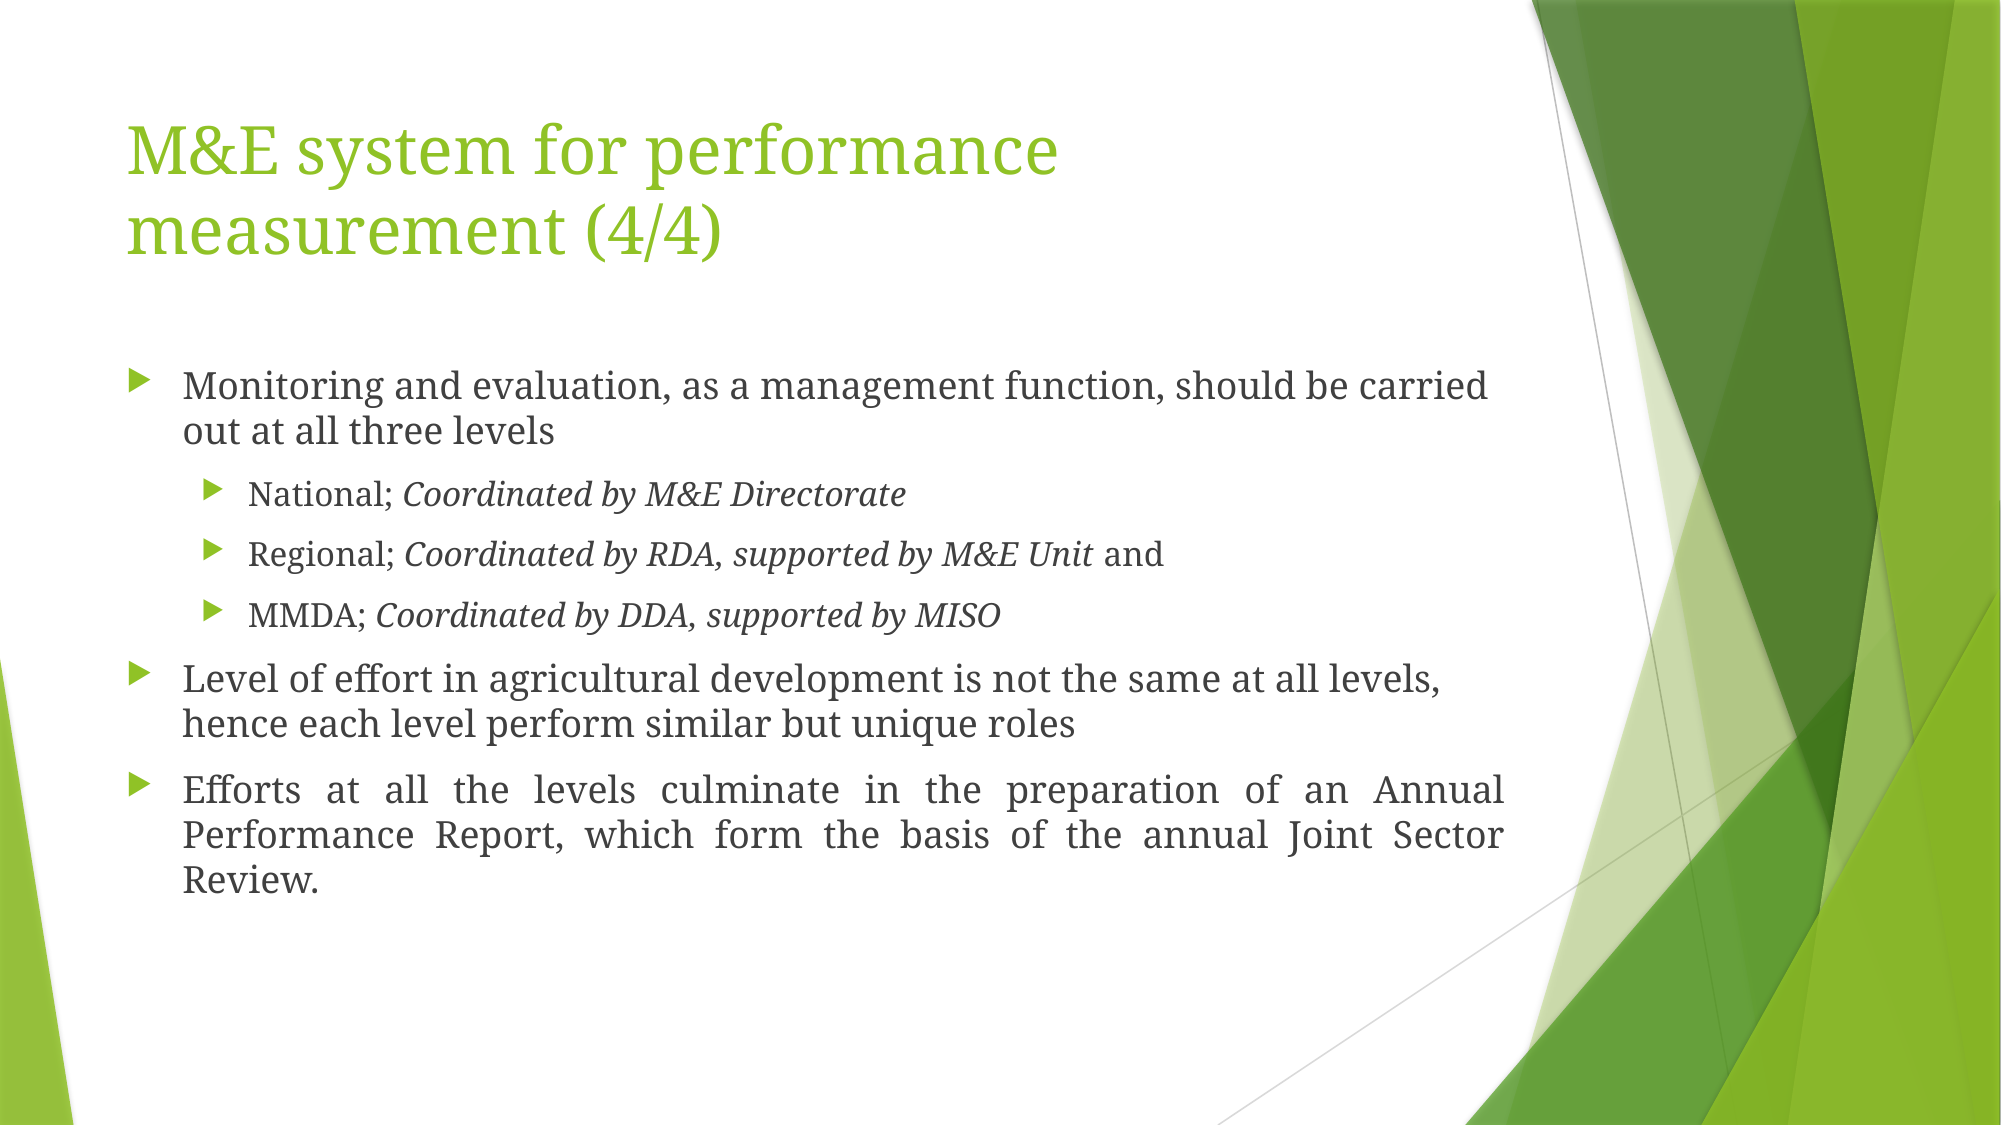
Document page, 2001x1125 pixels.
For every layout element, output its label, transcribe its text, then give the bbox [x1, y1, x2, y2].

list Monitoring and evaluation, as a management function, should be carried out at all three levels National; Coordinated by M&E Directorate Regional; Coordinated by RDA, supported by M&E Unit and MMDA; Coordinated by DDA, supported by MISO Level of effort in agricultural development is not the same at all levels, hence each level perform similar but unique roles Efforts at all the levels culminate in the preparation of an Annual Performance Report, which form the basis of the annual Joint Sector Review. [111, 354, 1522, 992]
title M&E system for performance measurement (4/4) [111, 99, 1522, 317]
